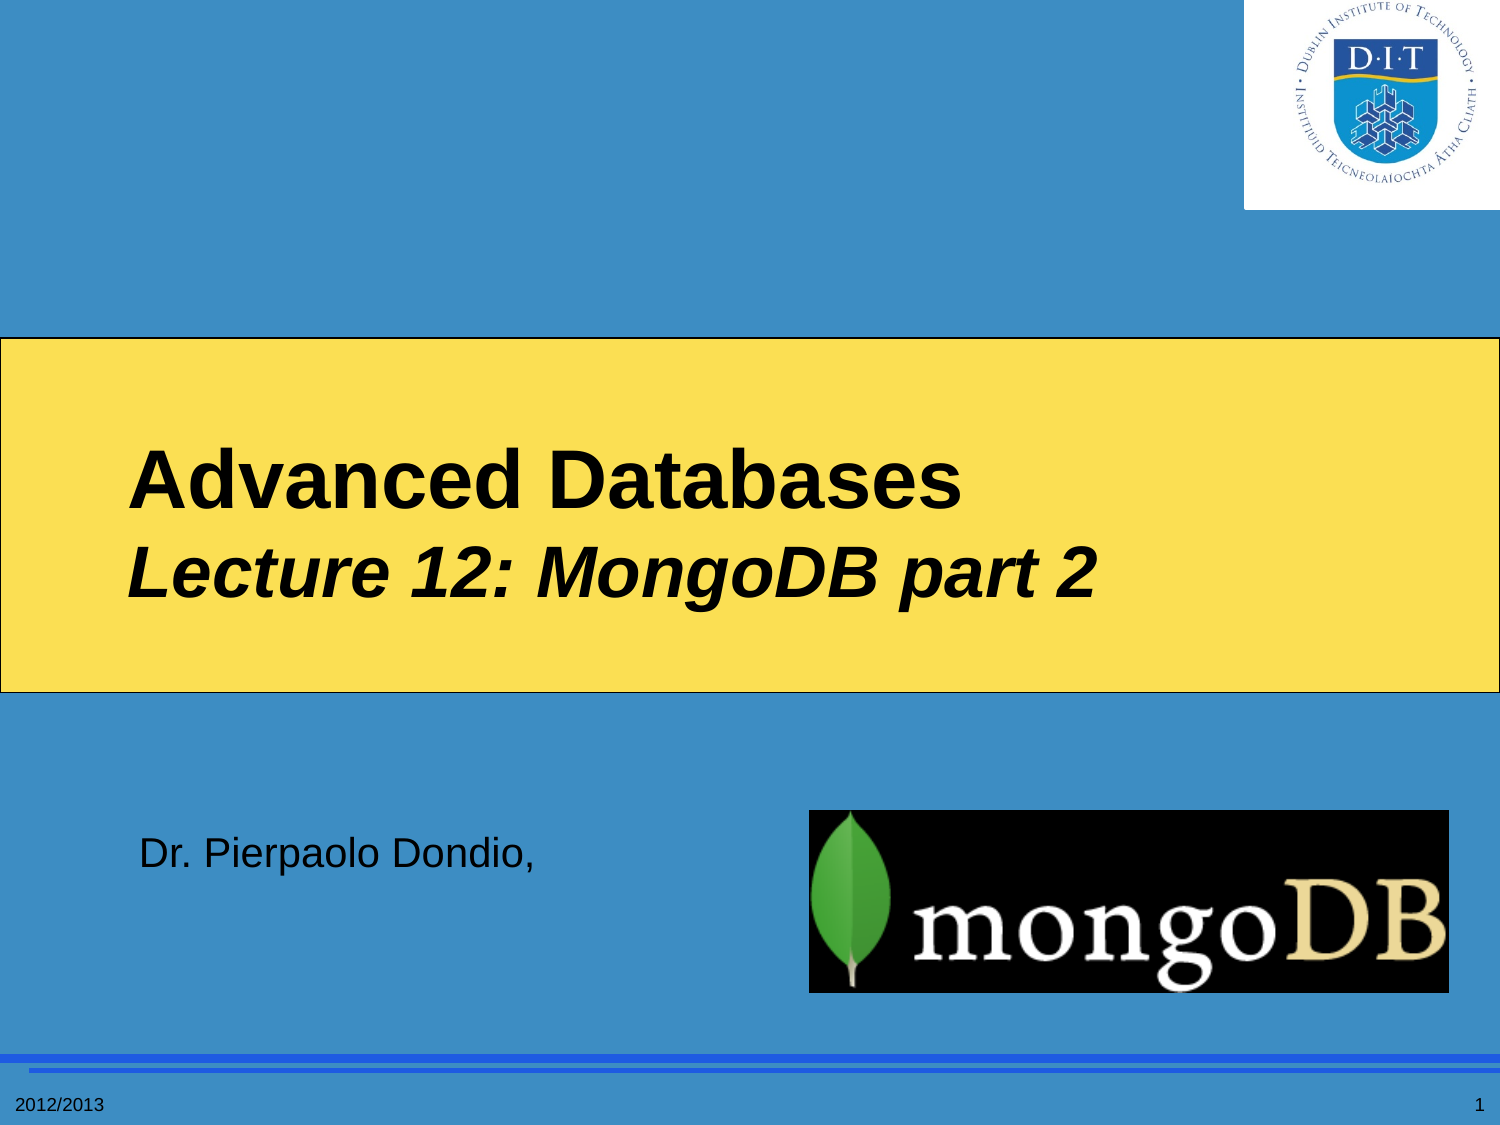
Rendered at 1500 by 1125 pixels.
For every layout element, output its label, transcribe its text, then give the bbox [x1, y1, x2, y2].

text_box Dr. Pierpaolo Dondio, [123, 818, 1174, 1083]
slide_number 1 [1149, 1084, 1500, 1125]
slide_number 2012/2013 [0, 1084, 351, 1125]
text_box [0, 338, 1500, 693]
picture [1293, 0, 1478, 185]
picture [808, 810, 1449, 994]
title Advanced Databases Lecture 12: MongoDB part 2 [112, 349, 1318, 738]
